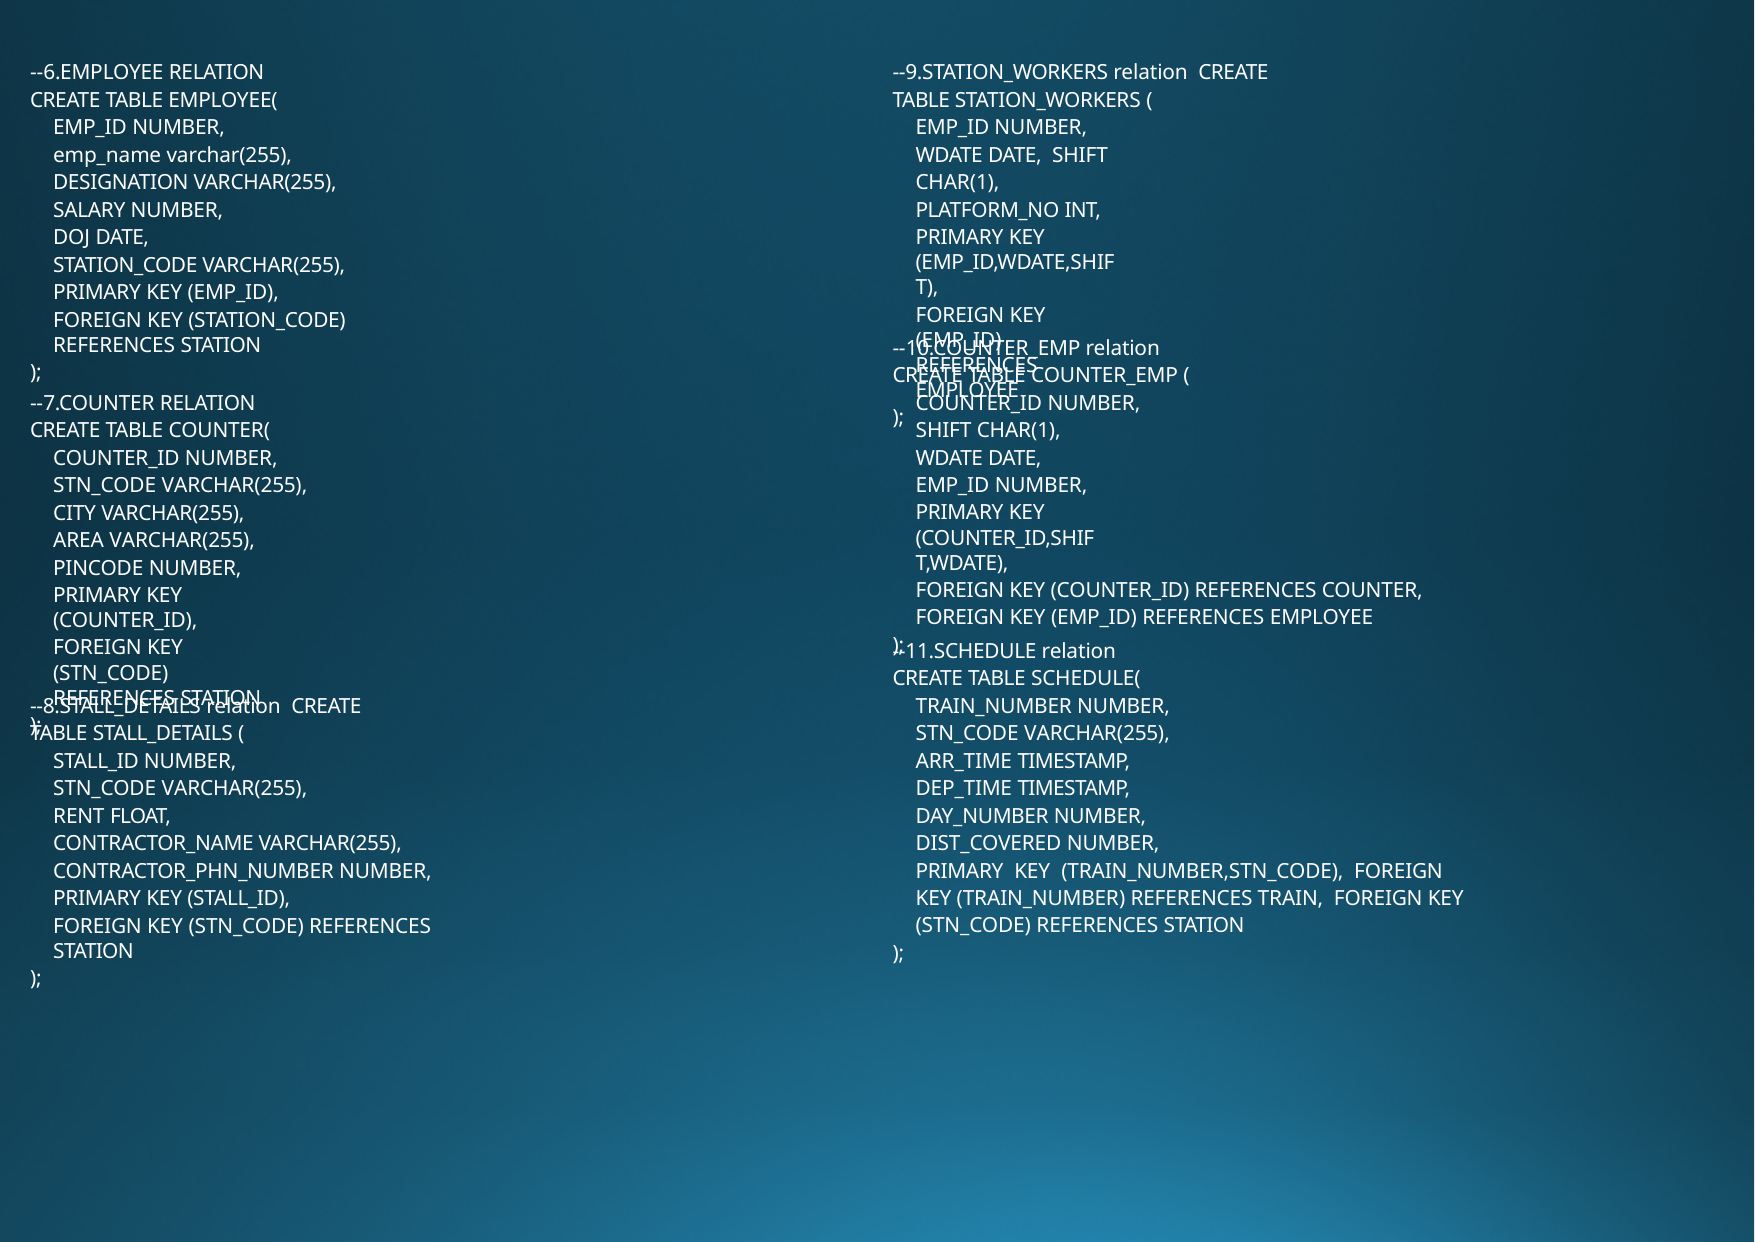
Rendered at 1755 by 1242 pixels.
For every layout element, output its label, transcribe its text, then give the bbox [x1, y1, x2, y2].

text_box --6.EMPLOYEE RELATION CREATE TABLE EMPLOYEE( EMP_ID NUMBER, emp_name varchar(255), DESIGNATION VARCHAR(255), SALARY NUMBER, DOJ DATE, STATION_CODE VARCHAR(255), PRIMARY KEY (EMP_ID), FOREIGN KEY (STATION_CODE) REFERENCES STATION ); [27, 54, 618, 384]
text_box --11.SCHEDULE relation CREATE TABLE SCHEDULE( TRAIN_NUMBER NUMBER, STN_CODE VARCHAR(255), ARR_TIME TIMESTAMP, DEP_TIME TIMESTAMP, DAY_NUMBER NUMBER, DIST_COVERED NUMBER, PRIMARY KEY (TRAIN_NUMBER,STN_CODE), FOREIGN KEY (TRAIN_NUMBER) REFERENCES TRAIN, FOREIGN KEY (STN_CODE) REFERENCES STATION ); [890, 632, 1467, 965]
text_box --9.STATION_WORKERS relation CREATE TABLE STATION_WORKERS ( EMP_ID NUMBER, WDATE DATE, SHIFT CHAR(1), PLATFORM_NO INT, PRIMARY KEY (EMP_ID,WDATE,SHIFT), FOREIGN KEY (EMP_ID) REFERENCES EMPLOYEE ); [890, 54, 1426, 329]
text_box --7.COUNTER RELATION CREATE TABLE COUNTER( COUNTER_ID NUMBER, STN_CODE VARCHAR(255), CITY VARCHAR(255), AREA VARCHAR(255), PINCODE NUMBER, PRIMARY KEY (COUNTER_ID), FOREIGN KEY (STN_CODE) REFERENCES STATION ); [27, 384, 572, 687]
text_box --10.COUNTER_EMP relation CREATE TABLE COUNTER_EMP ( COUNTER_ID NUMBER, SHIFT CHAR(1), WDATE DATE, EMP_ID NUMBER, PRIMARY KEY (COUNTER_ID,SHIFT,WDATE), FOREIGN KEY (COUNTER_ID) REFERENCES COUNTER, FOREIGN KEY (EMP_ID) REFERENCES EMPLOYEE ); [890, 329, 1478, 657]
text_box --8.STALL_DETAILS relation CREATE TABLE STALL_DETAILS ( STALL_ID NUMBER, STN_CODE VARCHAR(255), RENT FLOAT, CONTRACTOR_NAME VARCHAR(255), CONTRACTOR_PHN_NUMBER NUMBER, PRIMARY KEY (STALL_ID), FOREIGN KEY (STN_CODE) REFERENCES STATION ); [27, 687, 572, 990]
picture [0, 0, 1755, 1242]
